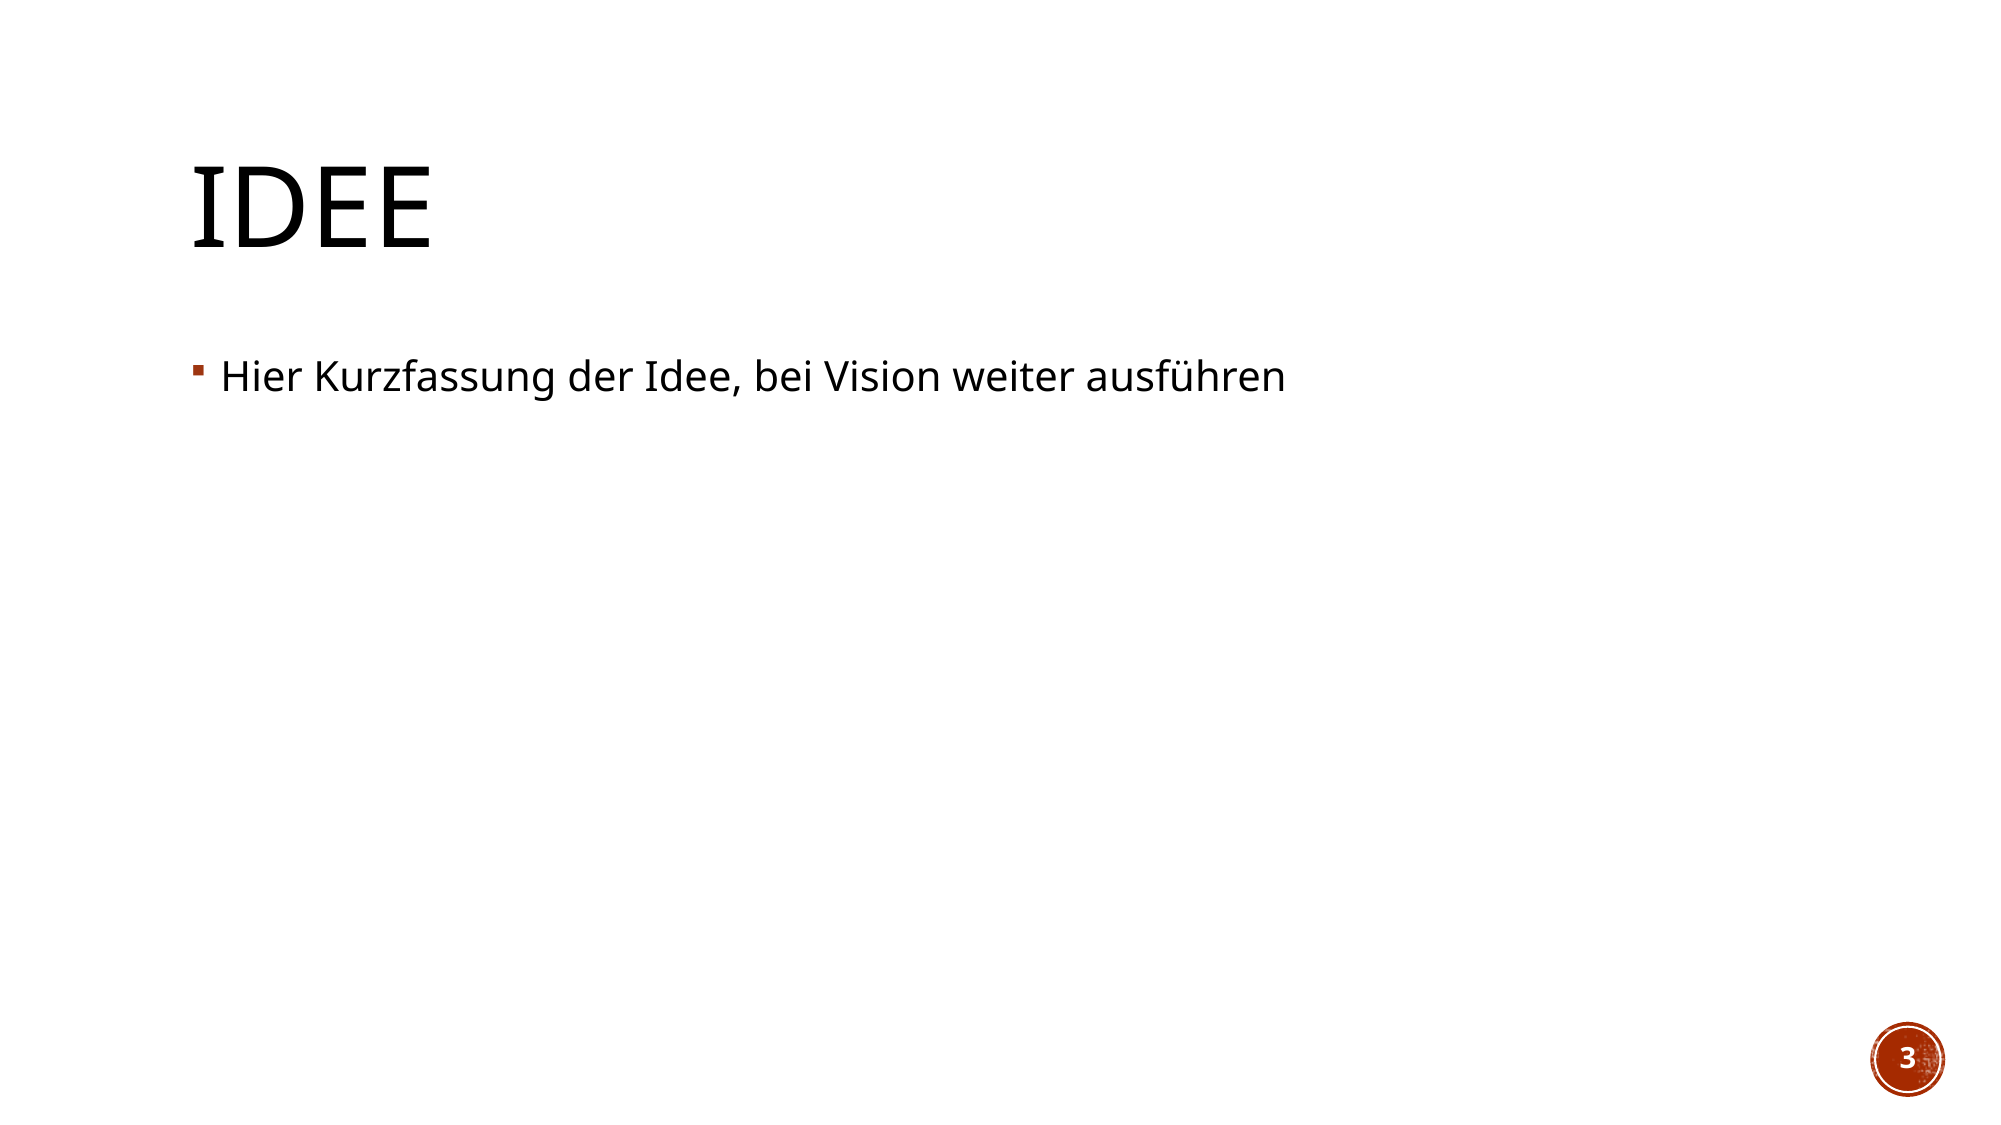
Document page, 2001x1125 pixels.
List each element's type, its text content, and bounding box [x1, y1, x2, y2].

title Idee [175, 79, 1826, 344]
slide_number 3 [1855, 1028, 1961, 1089]
list Hier Kurzfassung der Idee, bei Vision weiter ausführen [175, 348, 1826, 1013]
